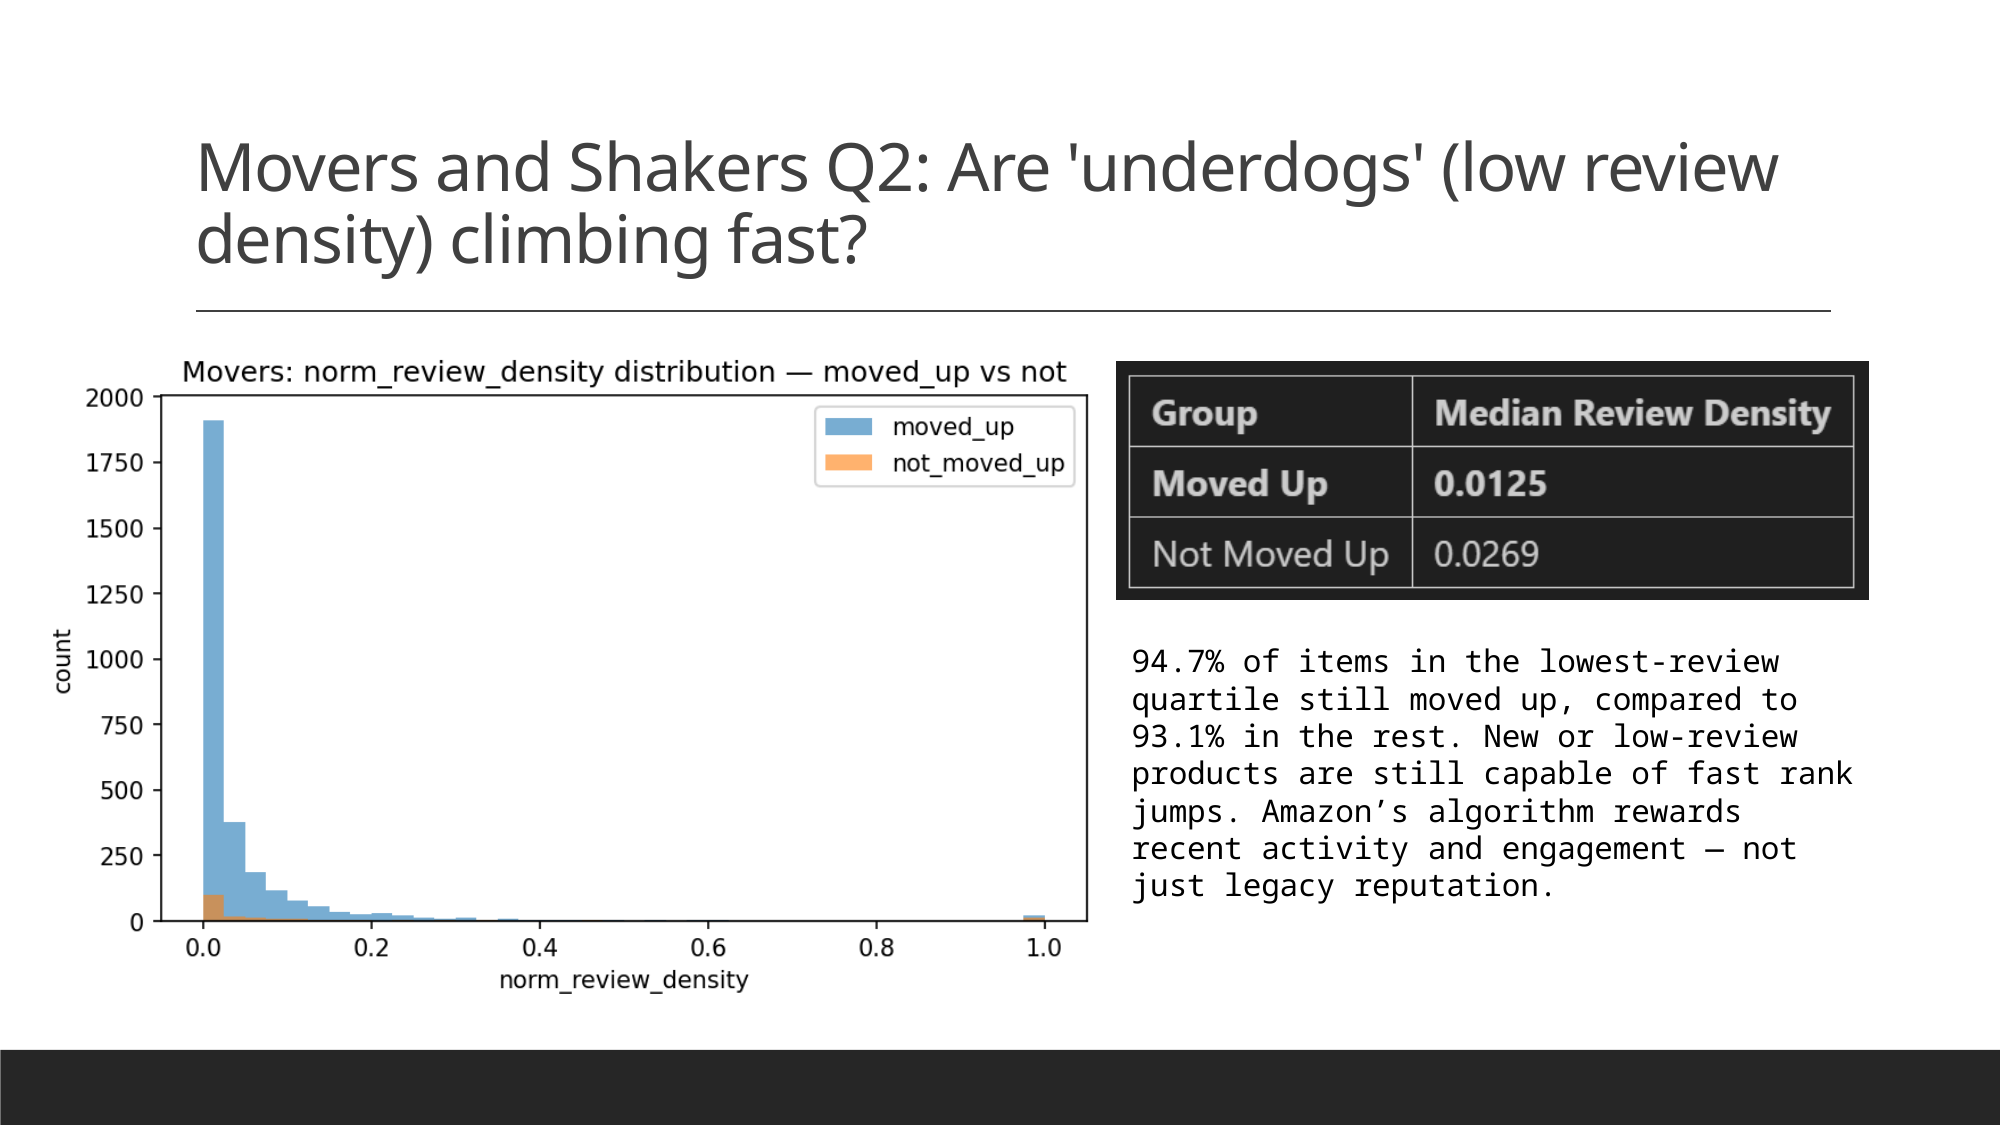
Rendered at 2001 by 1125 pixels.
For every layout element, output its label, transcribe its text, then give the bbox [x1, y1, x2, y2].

title Movers and Shakers Q2: Are 'underdogs' (low review density) climbing fast? [180, 47, 1830, 285]
picture [34, 342, 1103, 1011]
picture [1116, 361, 1869, 601]
text_box 94.7% of items in the lowest-review quartile still moved up, compared to 93.1% in the rest. New or low-review products are still capable of fast rank jumps. Amazon’s algorithm rewards recent activity and engagement — not just legacy reputation. [1116, 634, 1869, 938]
